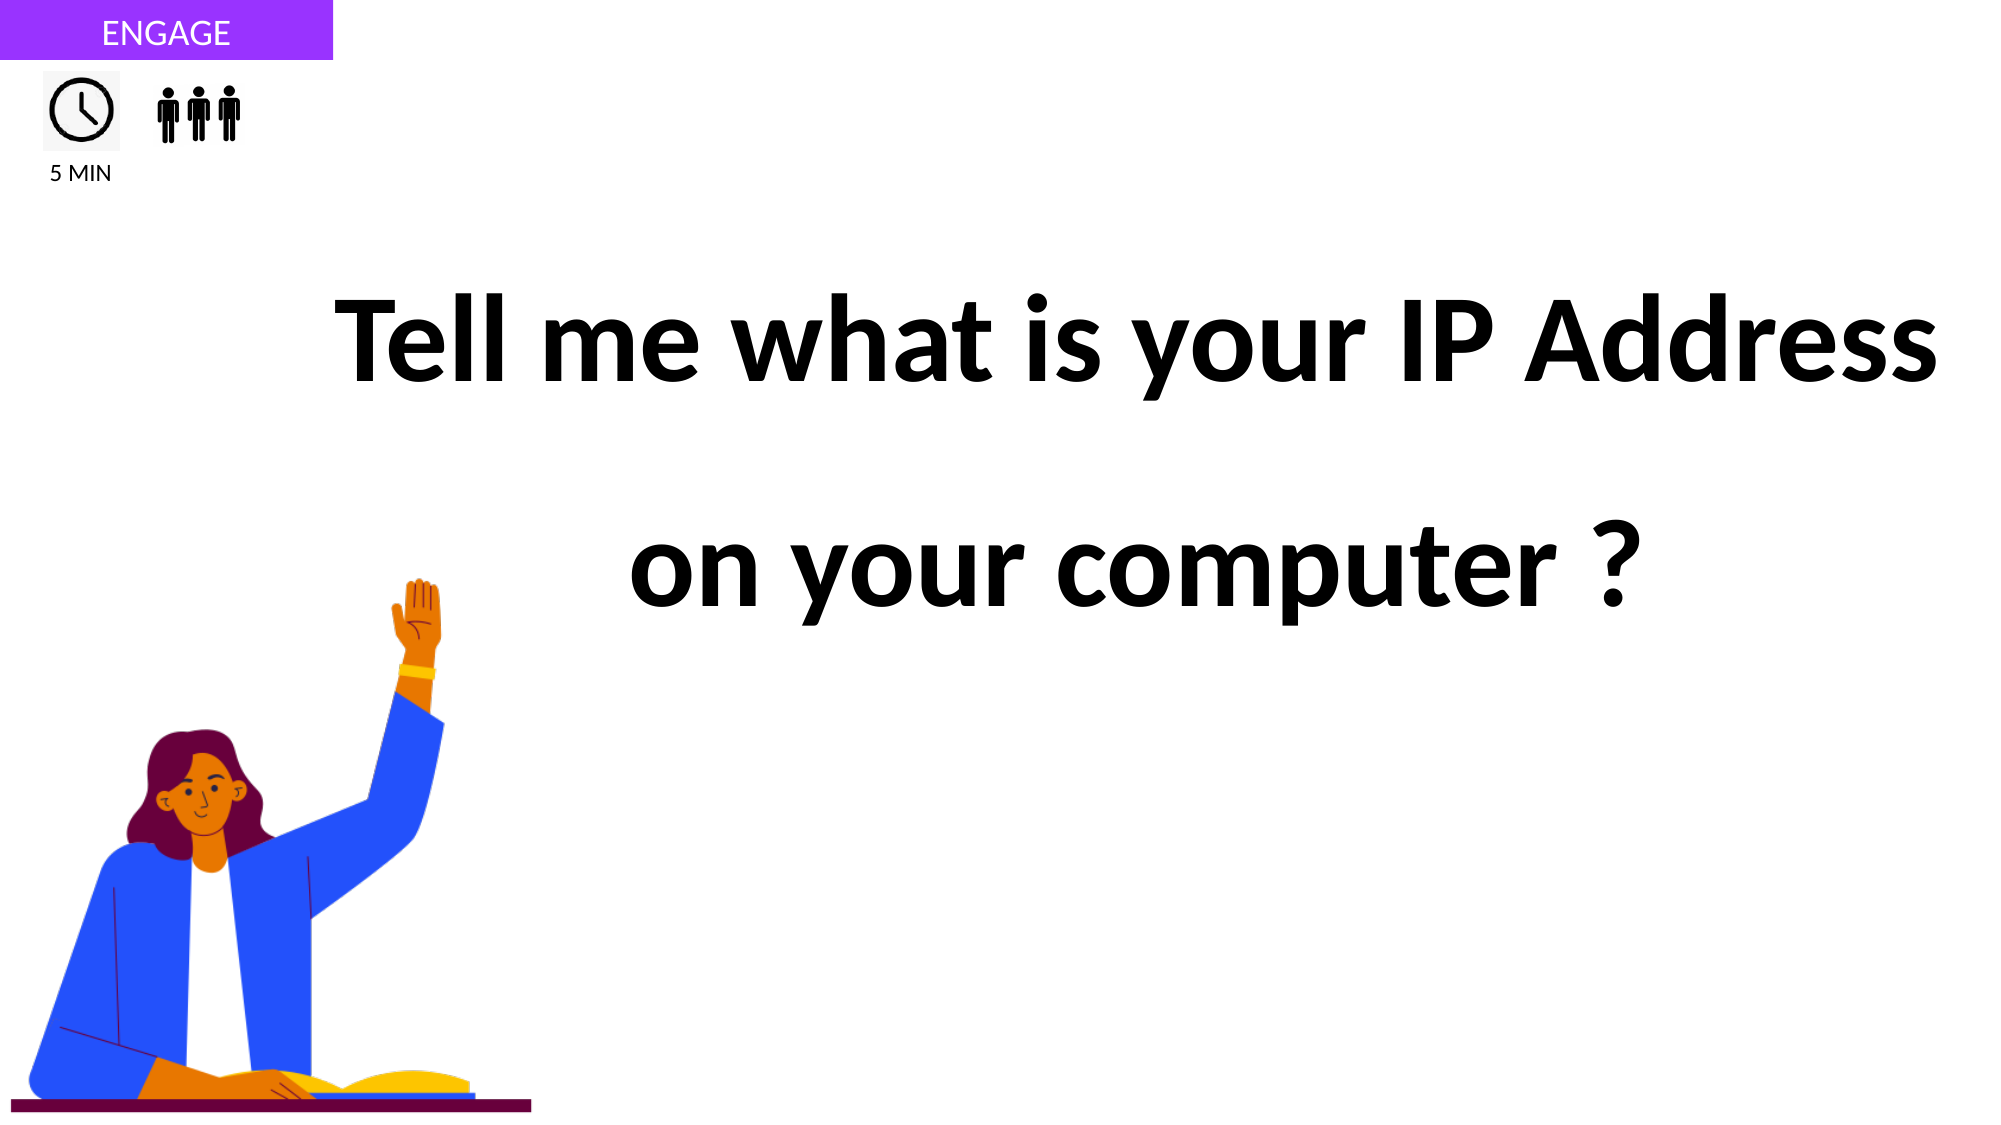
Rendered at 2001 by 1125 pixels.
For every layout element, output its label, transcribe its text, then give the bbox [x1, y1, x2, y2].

text_box 5 MIN [33, 148, 129, 194]
text_box ENGAGE [0, 0, 334, 60]
picture [42, 71, 120, 151]
picture [153, 83, 246, 147]
text_box Tell me what is your IP Address on your computer ? [311, 171, 1963, 642]
picture [0, 542, 574, 1125]
